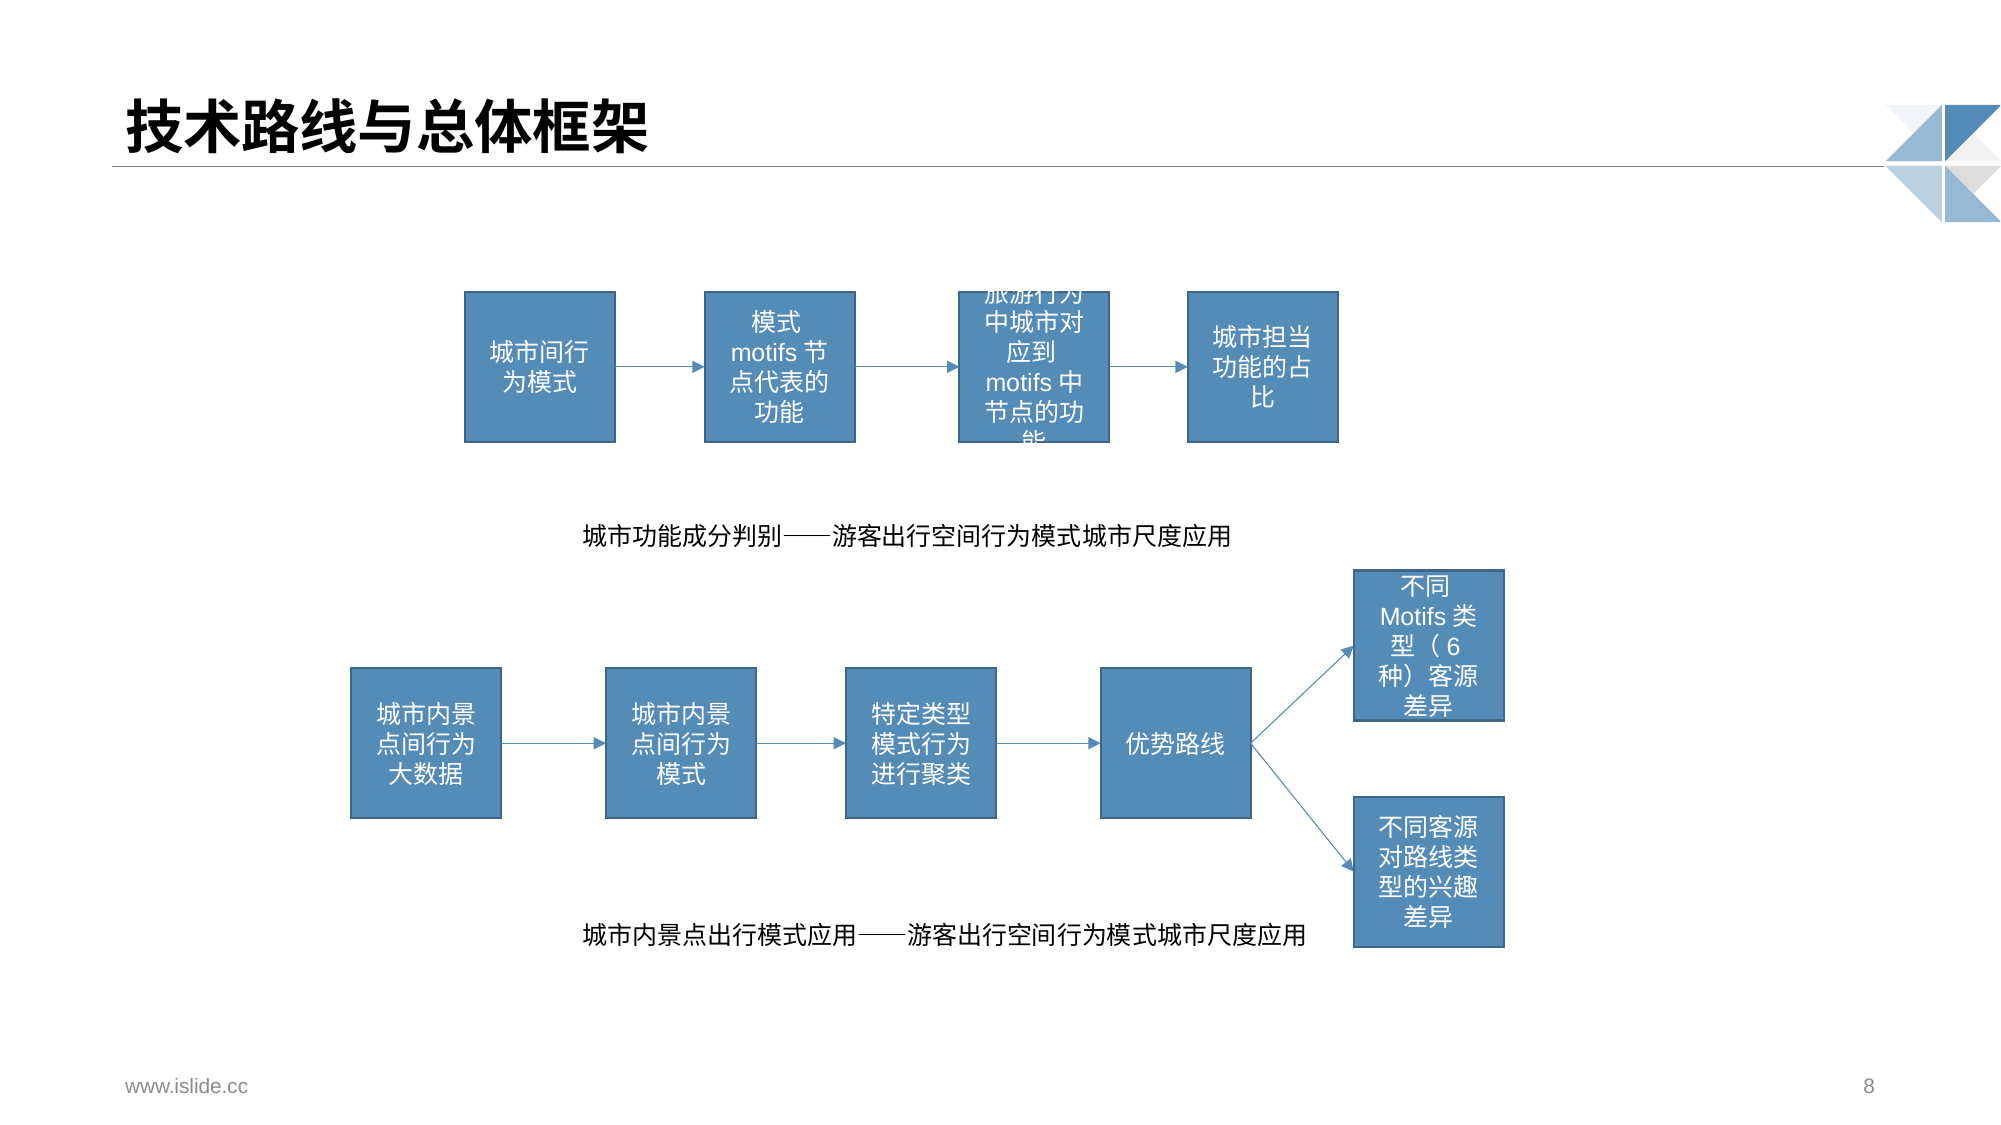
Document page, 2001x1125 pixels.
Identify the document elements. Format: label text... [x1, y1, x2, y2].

title 技术路线与总体框架 [109, 0, 1890, 169]
text_box 特定类型模式行为进行聚类 [845, 667, 997, 819]
text_box 城市内景点出行模式应用——游客出行空间行为模式城市尺度应用 [567, 912, 1323, 958]
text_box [1250, 743, 1354, 872]
text_box 城市功能成分判别——游客出行空间行为模式城市尺度应用 [567, 513, 1247, 559]
text_box 城市担当功能的占比 [1187, 291, 1339, 443]
text_box 不同客源对路线类型的兴趣差异 [1353, 796, 1505, 948]
text_box 不同Motifs类型（6种）客源差异 [1353, 569, 1505, 722]
text_box 模式motifs节点代表的功能 [704, 291, 856, 443]
slide_number 8 [1412, 1068, 1890, 1103]
text_box 城市间行为模式 [464, 291, 616, 443]
text_box 优势路线 [1100, 667, 1250, 819]
text_box 旅游行为中城市对应到motifs中节点的功能 [958, 291, 1110, 443]
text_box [1250, 645, 1354, 743]
text_box 城市内景点间行为大数据 [350, 667, 502, 819]
footer www.islide.cc [109, 1068, 790, 1103]
text_box 城市内景点间行为模式 [605, 667, 757, 819]
